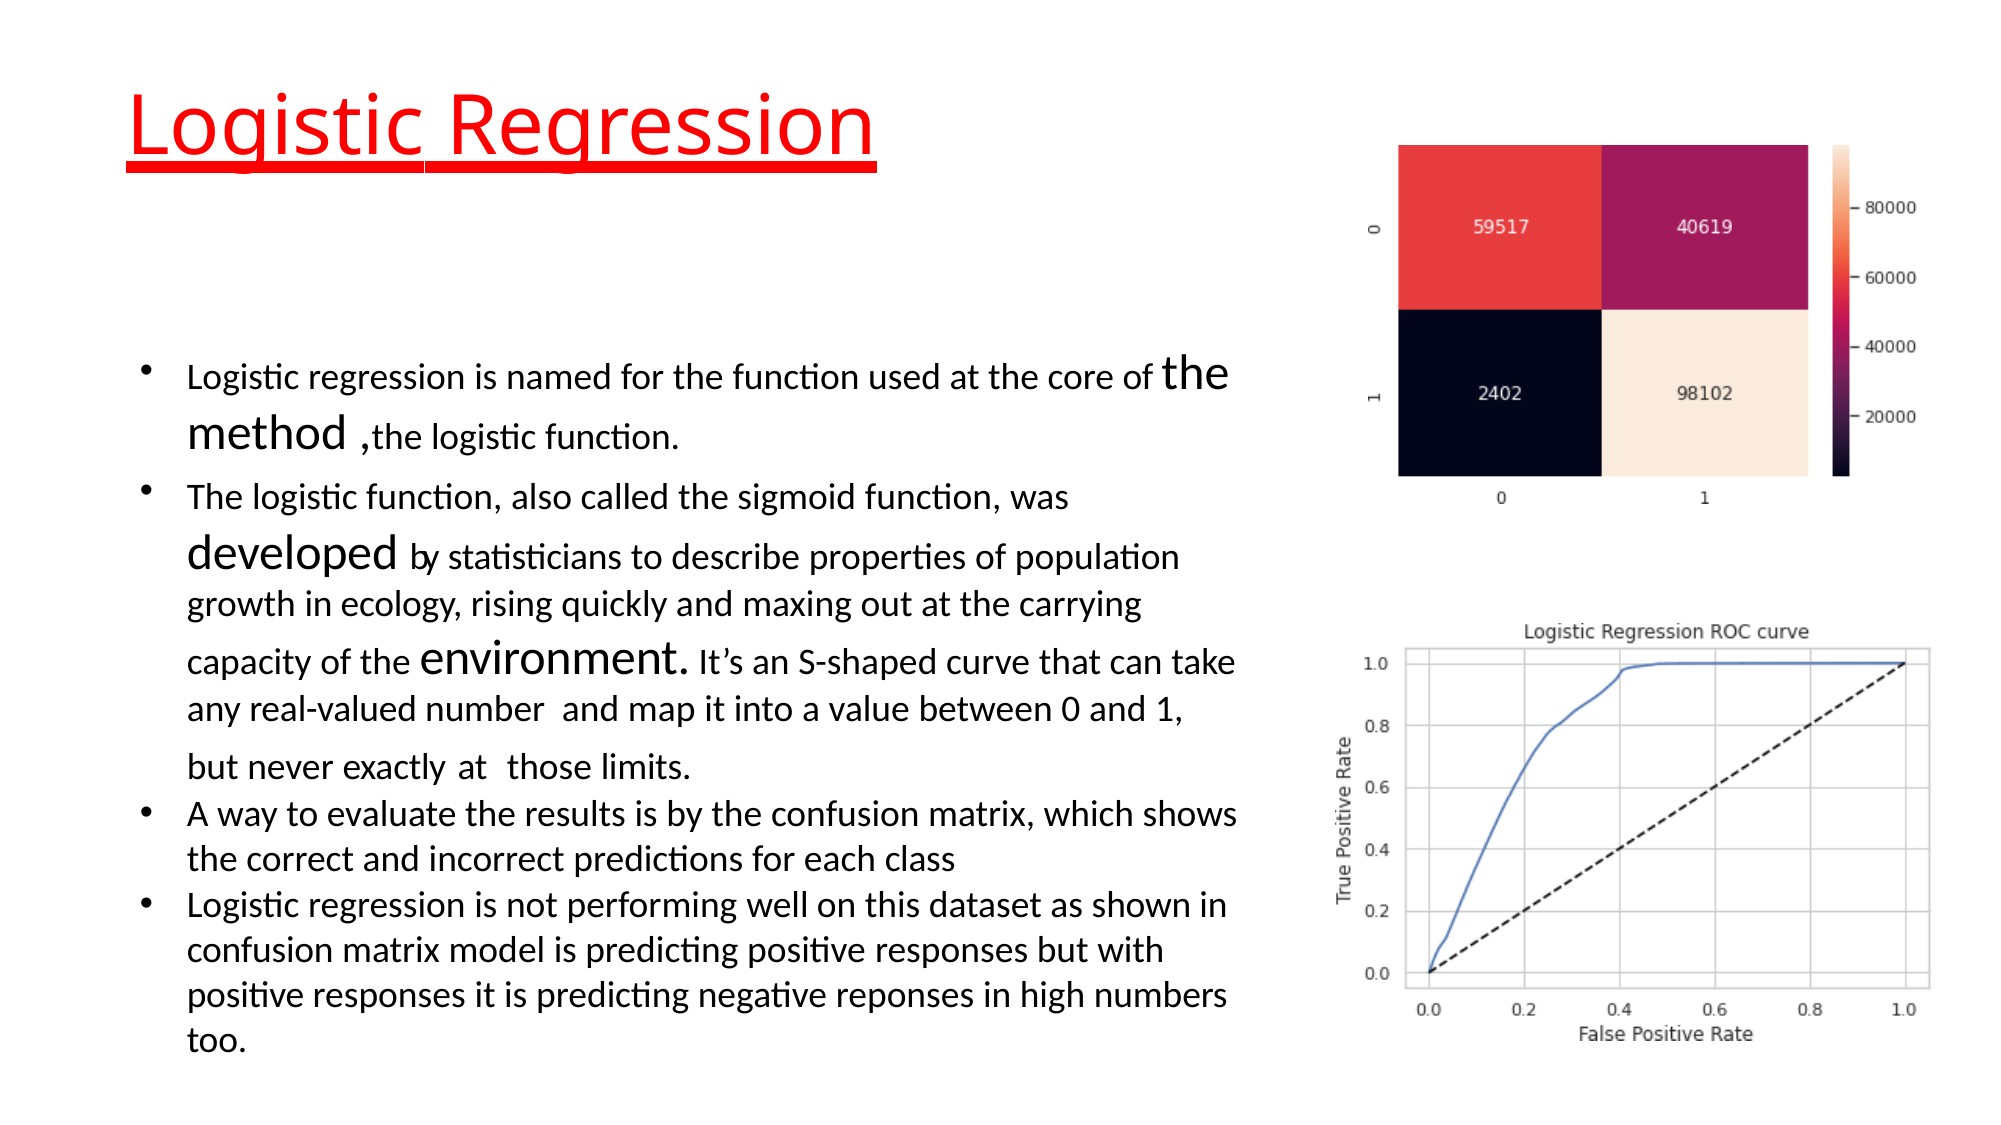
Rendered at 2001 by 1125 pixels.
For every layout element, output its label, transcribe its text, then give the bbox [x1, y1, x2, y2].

picture [1335, 623, 1932, 1041]
text_box Logistic regression is named for the function used at the core of the method ,the logistic function. The logistic function, also called the sigmoid function, was developed by statisticians to describe properties of population growth in ecology, rising quickly and maxing out at the carrying capacity of the environment. It’s an S-shaped curve that can take any real-valued number and map it into a value between 0 and 1, but never exactly at those limits. A way to evaluate the results is by the confusion matrix, which shows the correct and incorrect predictions for each class Logistic regression is not performing well on this dataset as shown in confusion matrix model is predicting positive responses but with positive responses it is predicting negative reponses in high numbers too. [137, 337, 1242, 1060]
picture [1368, 145, 1917, 504]
title Logistic Regression [123, 68, 930, 260]
